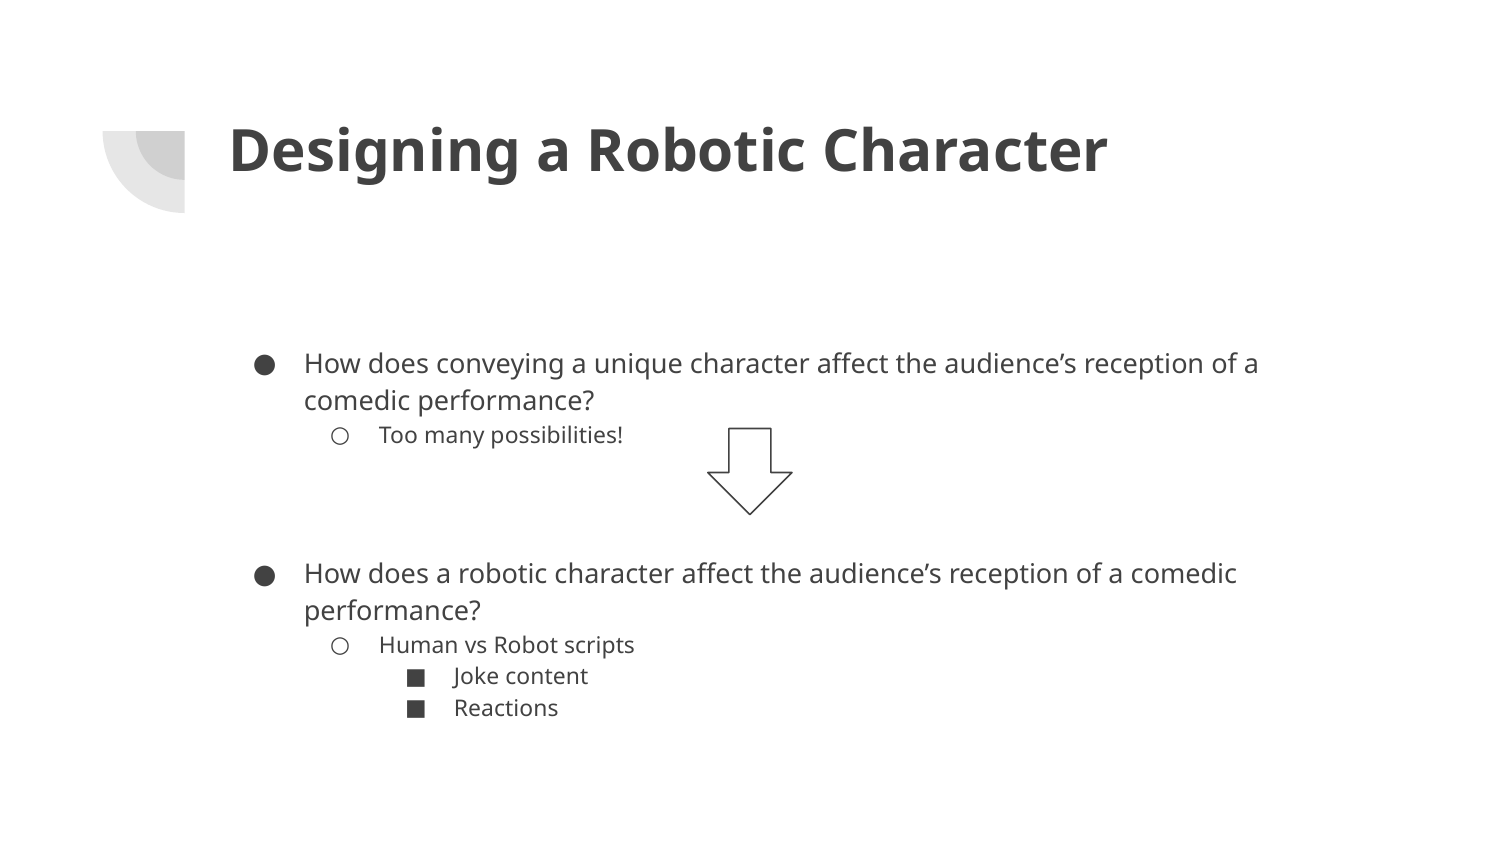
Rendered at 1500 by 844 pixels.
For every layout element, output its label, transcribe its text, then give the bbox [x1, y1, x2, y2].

text_box [707, 428, 793, 515]
title Designing a Robotic Character [213, 98, 1368, 263]
list How does conveying a unique character affect the audience’s reception of a comedic performance? Too many possibilities! How does a robotic character affect the audience’s reception of a comedic performance? Human vs Robot scripts Joke content Reactions [213, 326, 1368, 744]
